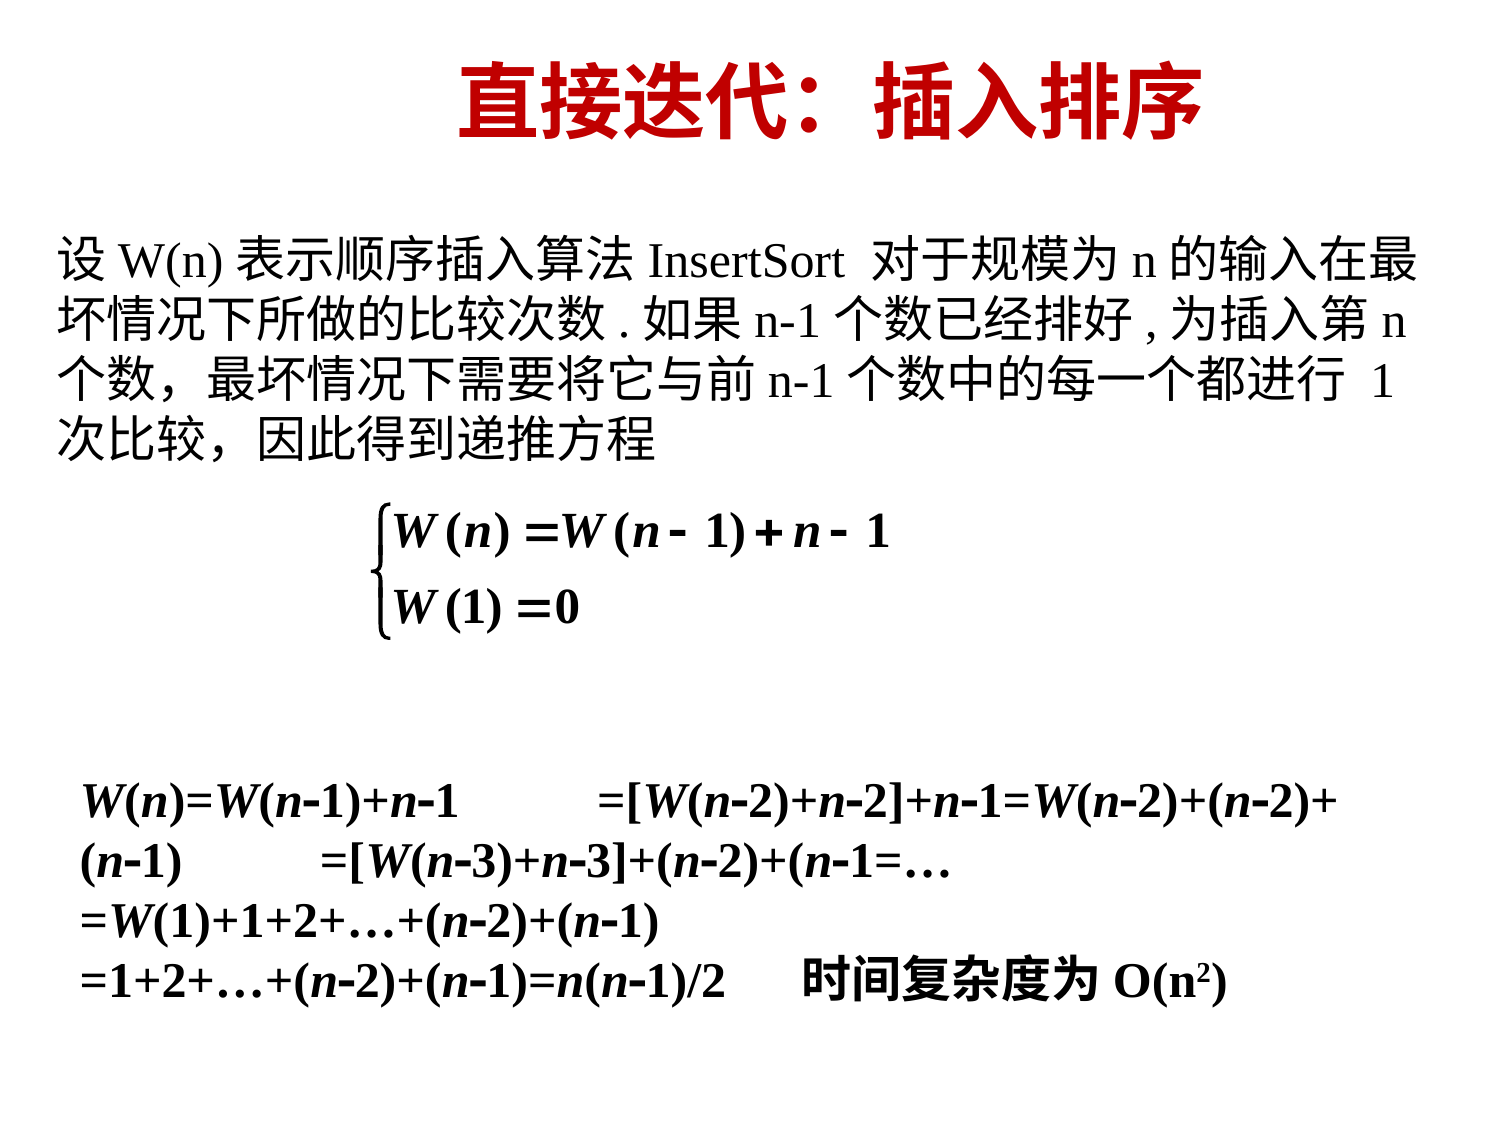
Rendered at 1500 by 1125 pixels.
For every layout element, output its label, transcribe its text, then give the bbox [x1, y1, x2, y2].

title 直接迭代：插入排序 [41, 31, 1392, 169]
text_box 设W(n)表示顺序插入算法InsertSort 对于规模为n的输入在最坏情况下所做的比较次数.如果n-1个数已经排好,为插入第n个数，最坏情况下需要将它与前n-1个数中的每一个都进行 1次比较，因此得到递推方程 [41, 219, 1459, 475]
text_box W(n)=W(n1)+n1 =[W(n2)+n2]+n1=W(n2)+(n2)+(n1) =[W(n3)+n3]+(n2)+(n1=… =W(1)+1+2+…+(n2)+(n1) =1+2+…+(n2)+(n1)=n(n1)/2 时间复杂度为O(n2) [64, 760, 1388, 1016]
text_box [359, 491, 912, 649]
